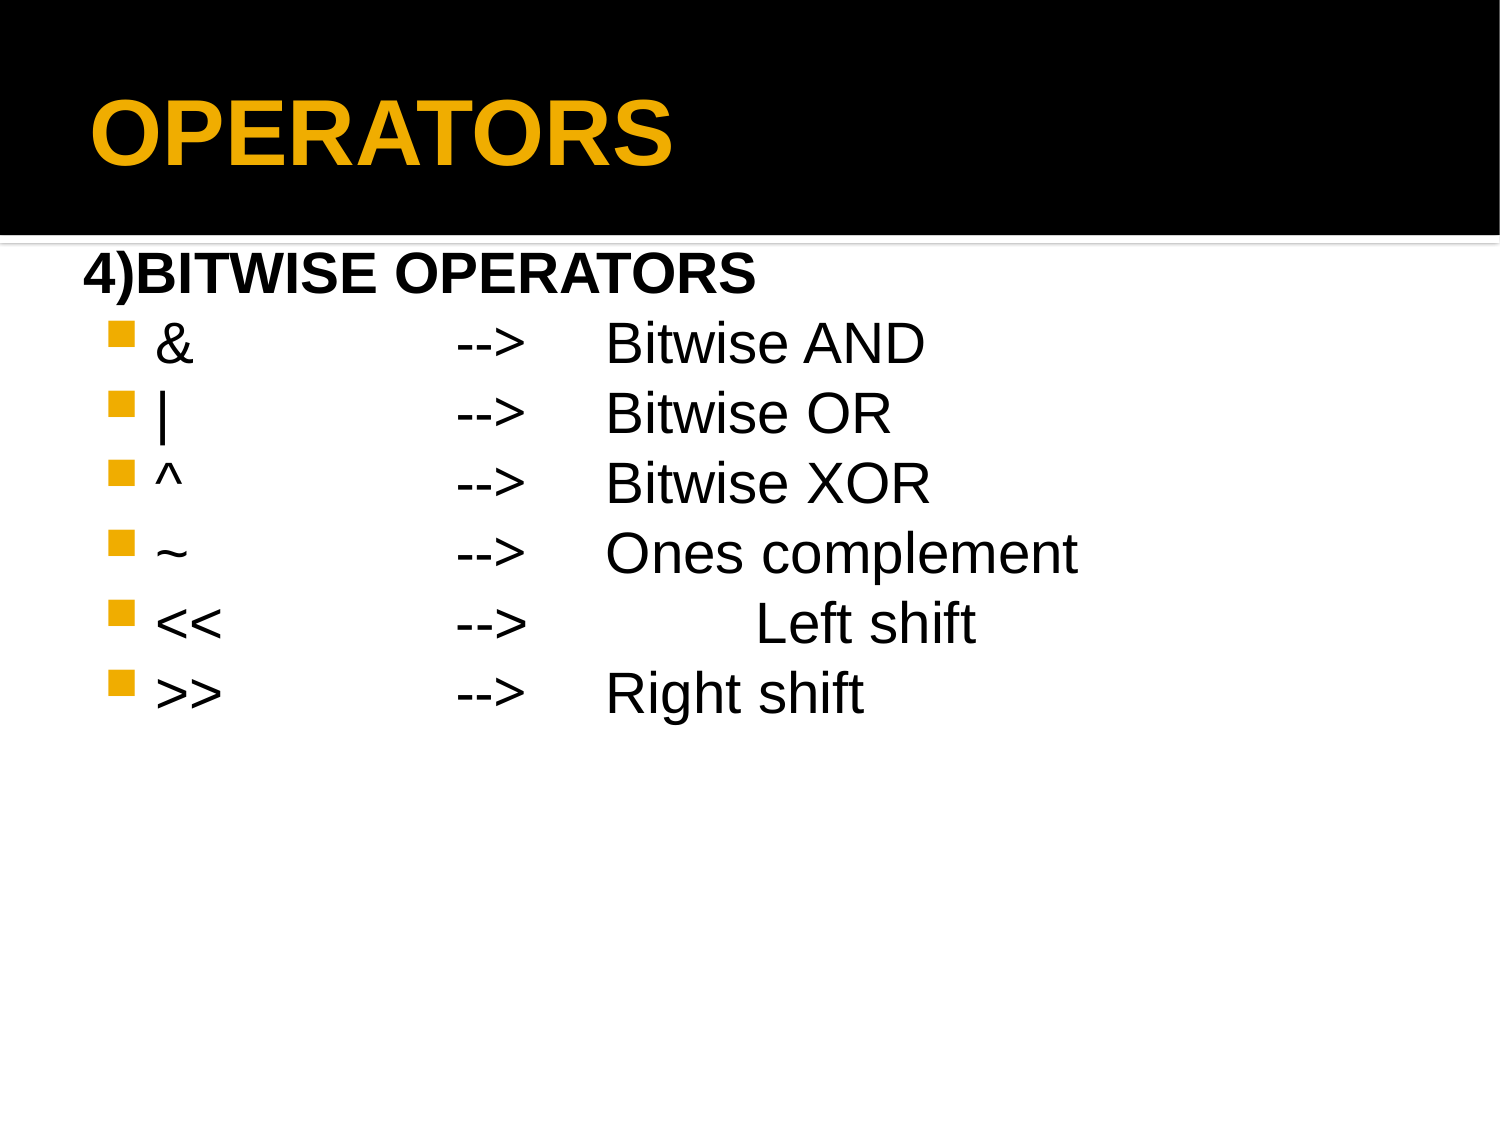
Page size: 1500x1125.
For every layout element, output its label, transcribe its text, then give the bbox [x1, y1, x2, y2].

text_box 4)BITWISE OPERATORS & --> Bitwise AND | --> Bitwise OR ^ --> Bitwise XOR ~ --> Ones complement << --> Left shift >> --> Right shift [74, 219, 1425, 1059]
text_box OPERATORS [74, 25, 1425, 219]
